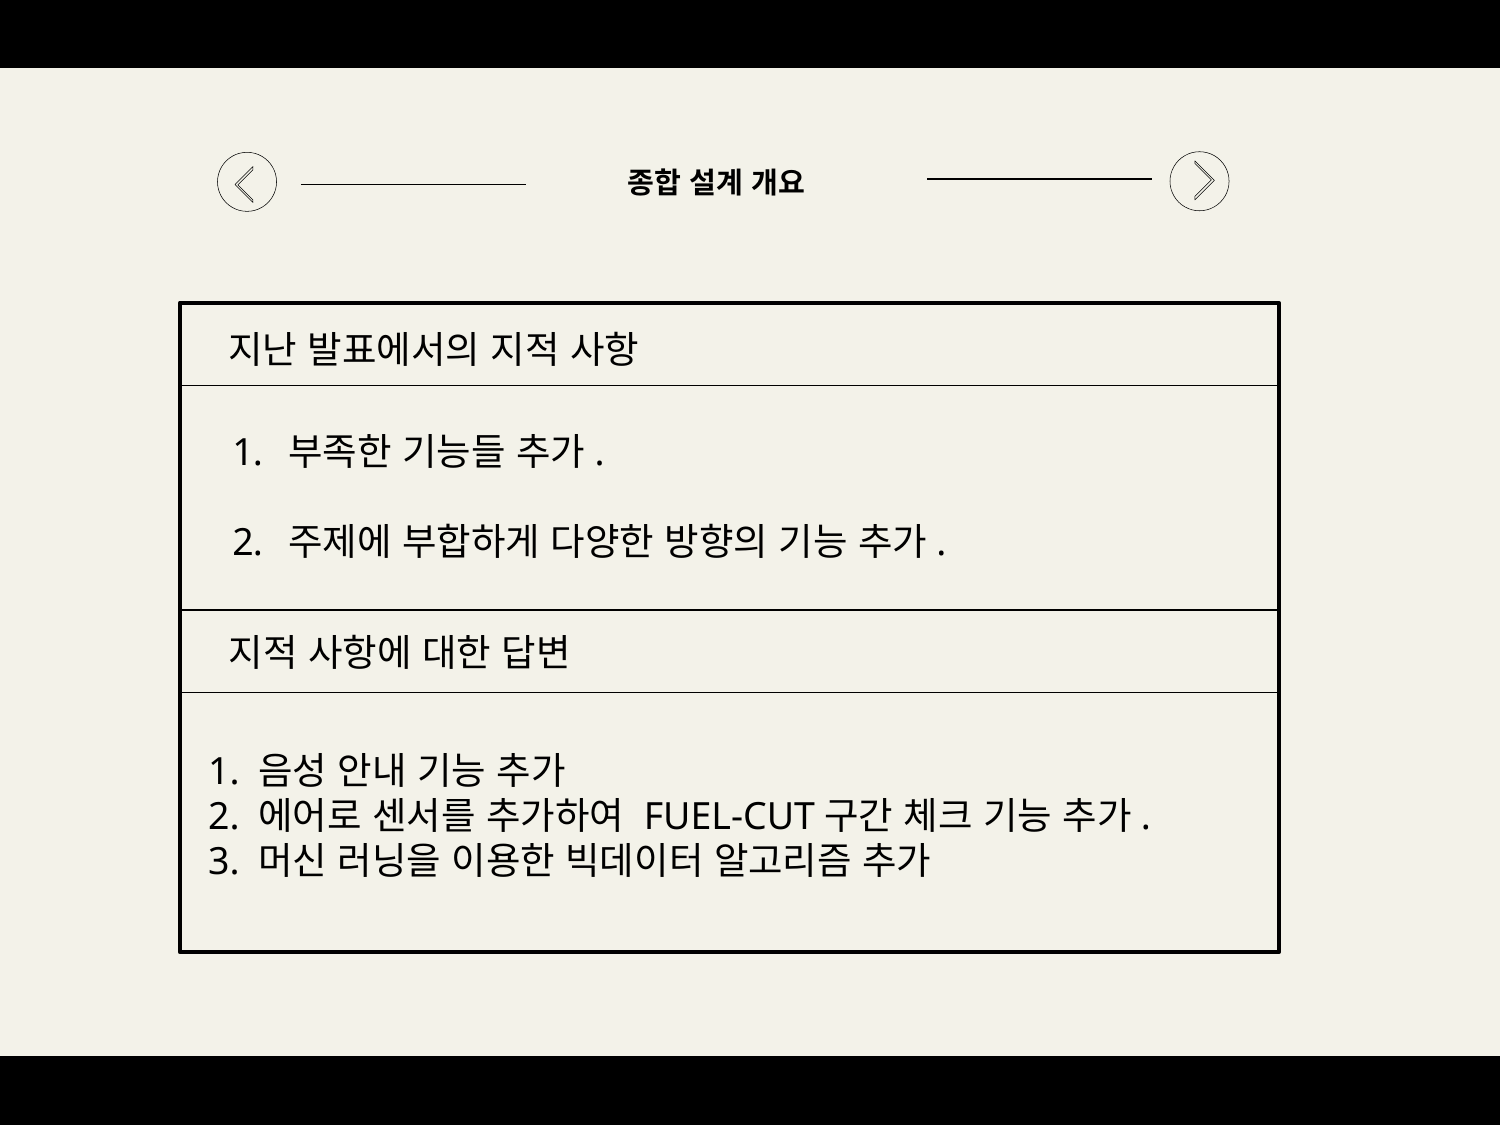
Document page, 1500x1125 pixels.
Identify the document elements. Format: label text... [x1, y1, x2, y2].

text_box 부족한 기능들 추가. 주제에 부합하게 다양한 방향의 기능 추가. [217, 420, 1230, 571]
text_box [215, 150, 279, 214]
text_box [1167, 149, 1232, 213]
text_box [1192, 158, 1217, 202]
text_box [178, 301, 1281, 954]
text_box [0, 1056, 1500, 1125]
text_box 지난 발표에서의 지적 사항 [213, 318, 655, 379]
text_box [233, 164, 256, 205]
text_box 종합 설계 개요 [612, 156, 821, 207]
text_box 지적 사항에 대한 답변 [214, 621, 1258, 682]
text_box [0, 0, 1500, 68]
text_box 1. 음성 안내 기능 추가 2. 에어로 센서를 추가하여 FUEL-CUT구간 체크 기능 추가. 3. 머신 러닝을 이용한 빅데이터 알고리즘 추가 [193, 739, 1258, 890]
